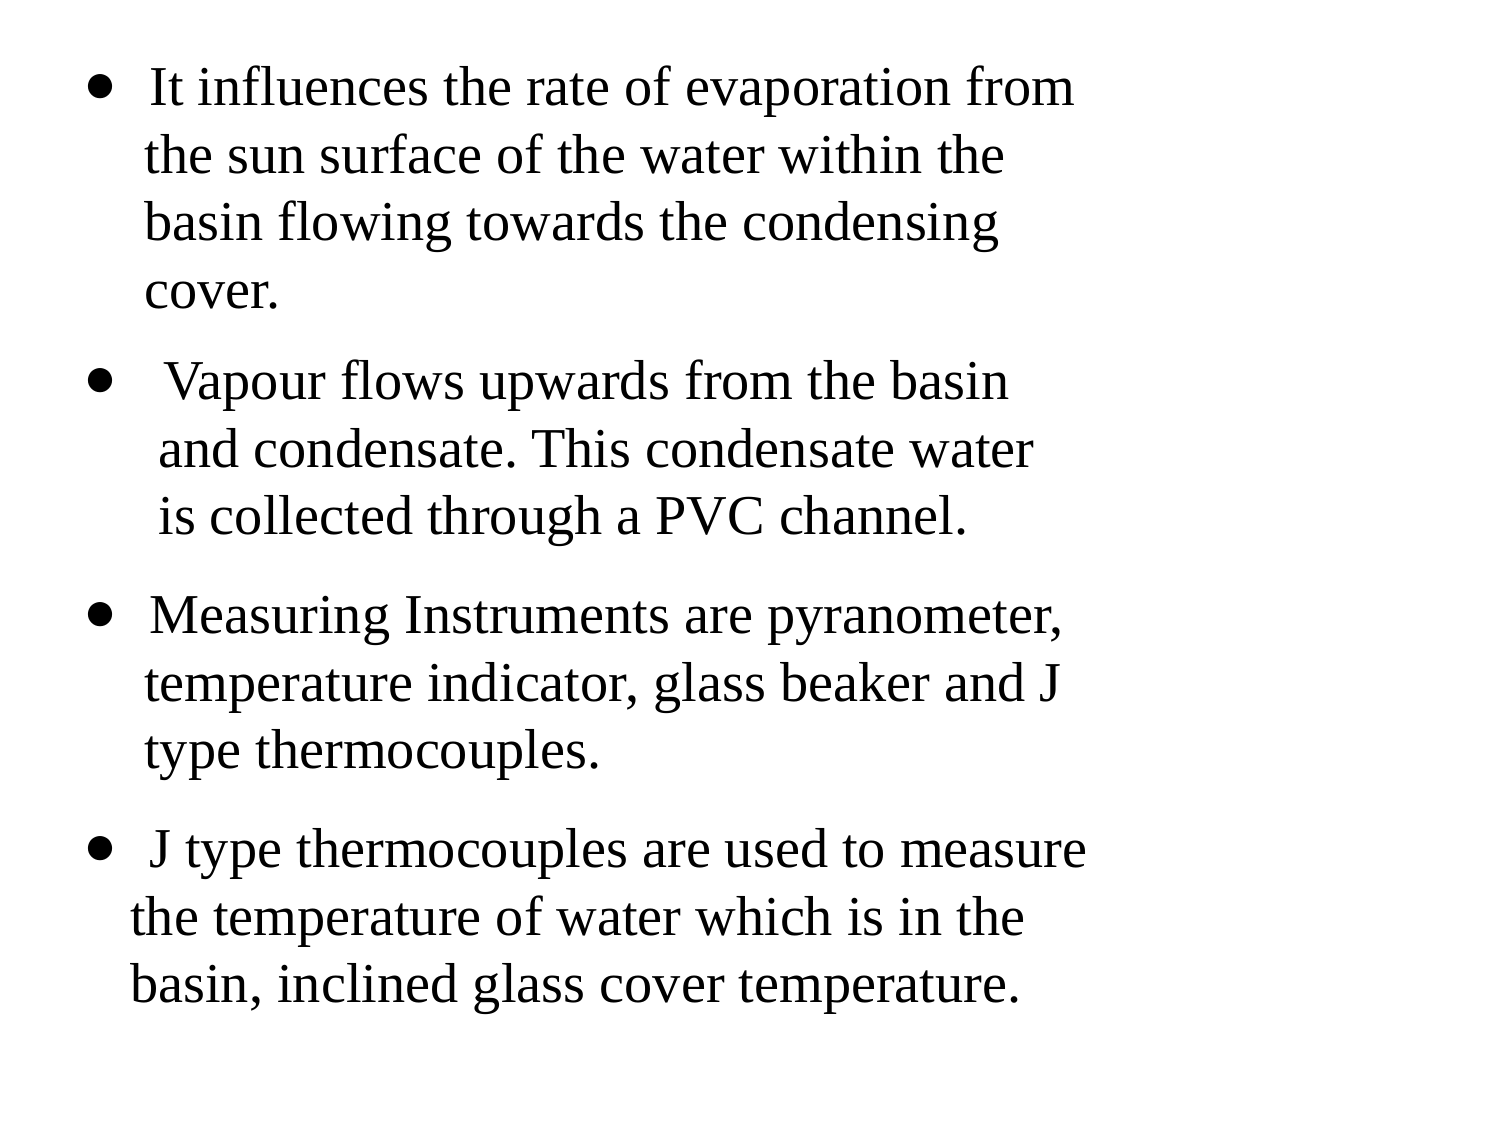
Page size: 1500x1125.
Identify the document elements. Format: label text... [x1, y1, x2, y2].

text_box It influences the rate of evaporation from the sun surface of the water within the basin flowing towards the condensing cover. [59, 34, 1441, 328]
text_box Vapour flows upwards from the basin and condensate. This condensate water is collected through a PVC channel. [59, 328, 1441, 562]
text_box Measuring Instruments are pyranometer, temperature indicator, glass beaker and J type thermocouples. [59, 562, 1385, 795]
text_box J type thermocouples are used to measure the temperature of water which is in the basin, inclined glass cover temperature. [59, 796, 1441, 1029]
